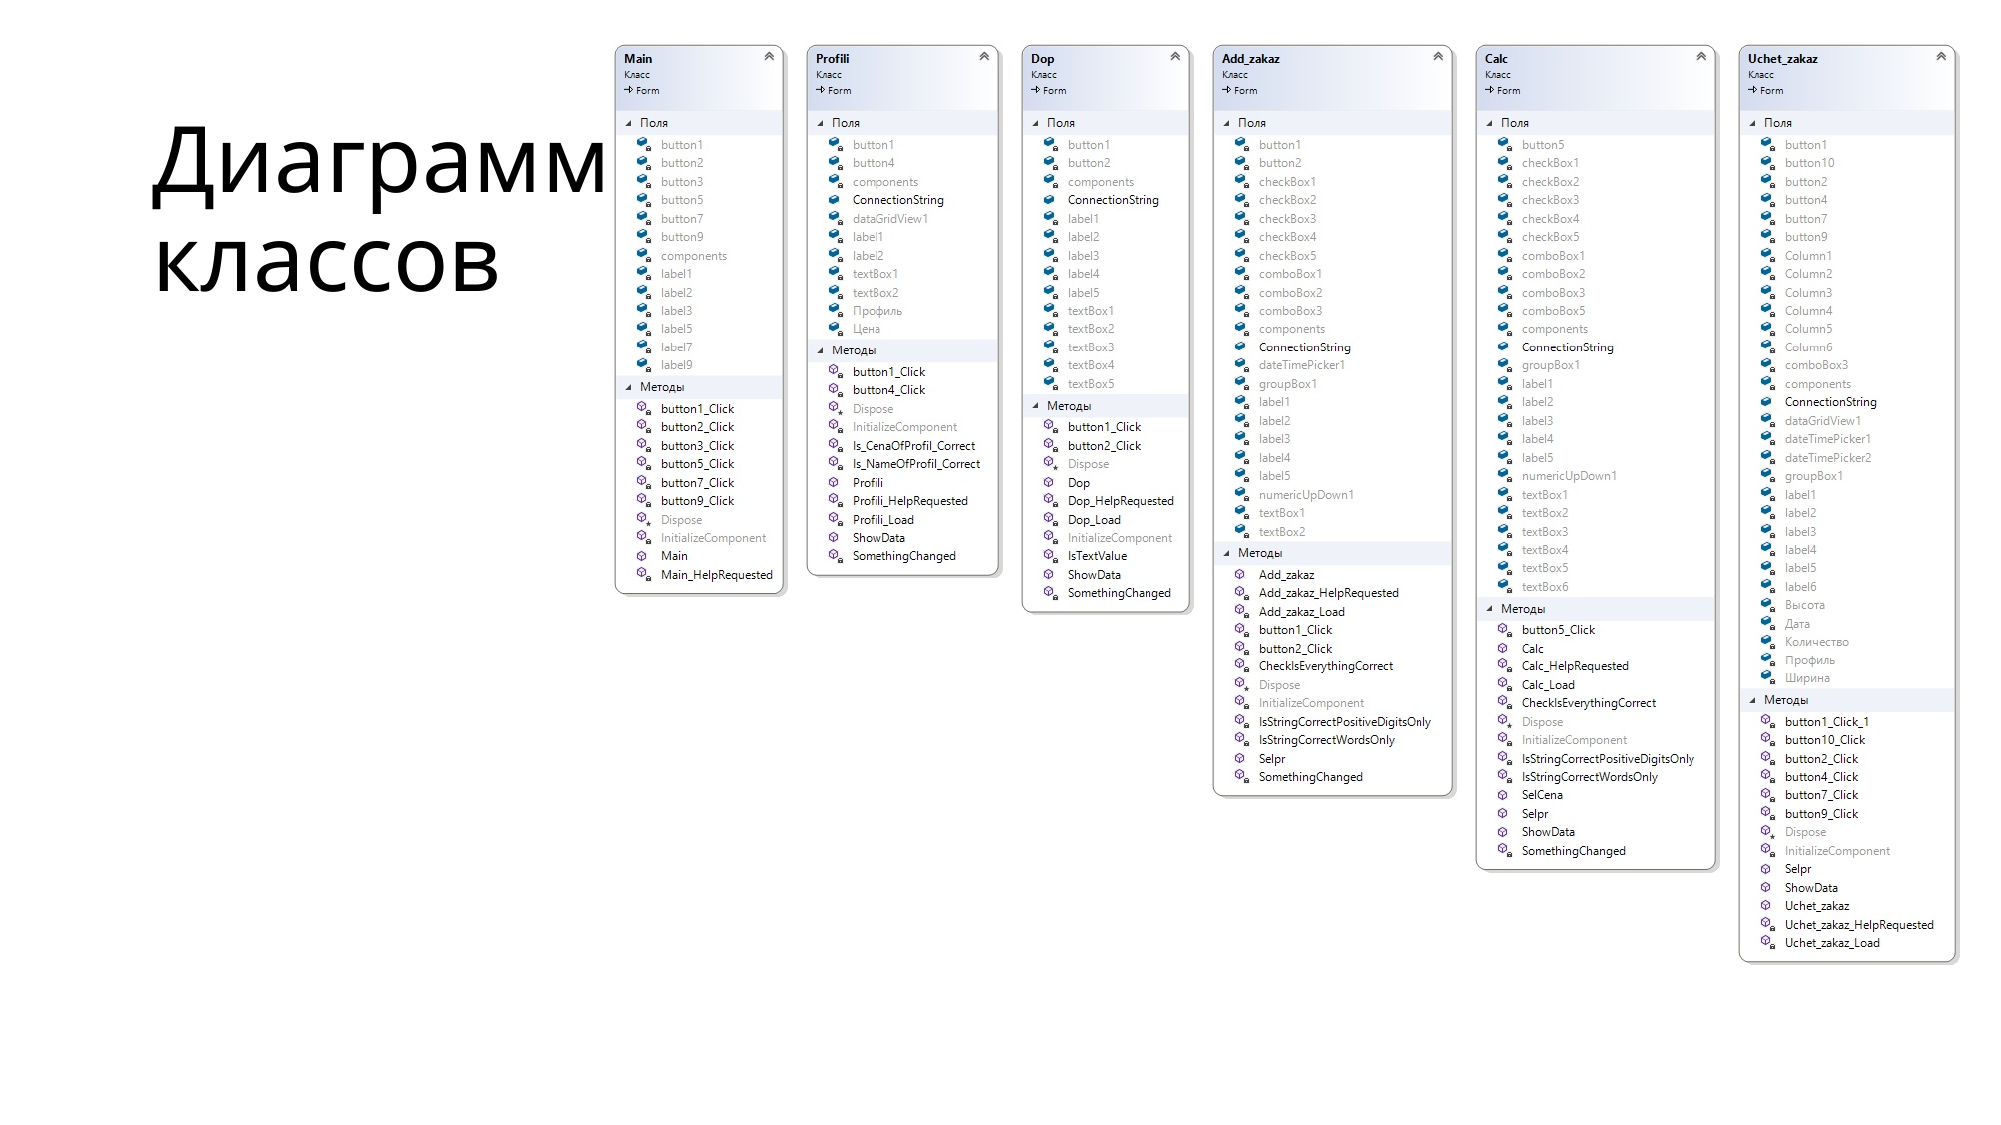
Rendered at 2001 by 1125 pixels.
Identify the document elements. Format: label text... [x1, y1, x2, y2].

picture [605, 35, 1963, 969]
title Диаграмма классов [137, 103, 605, 322]
